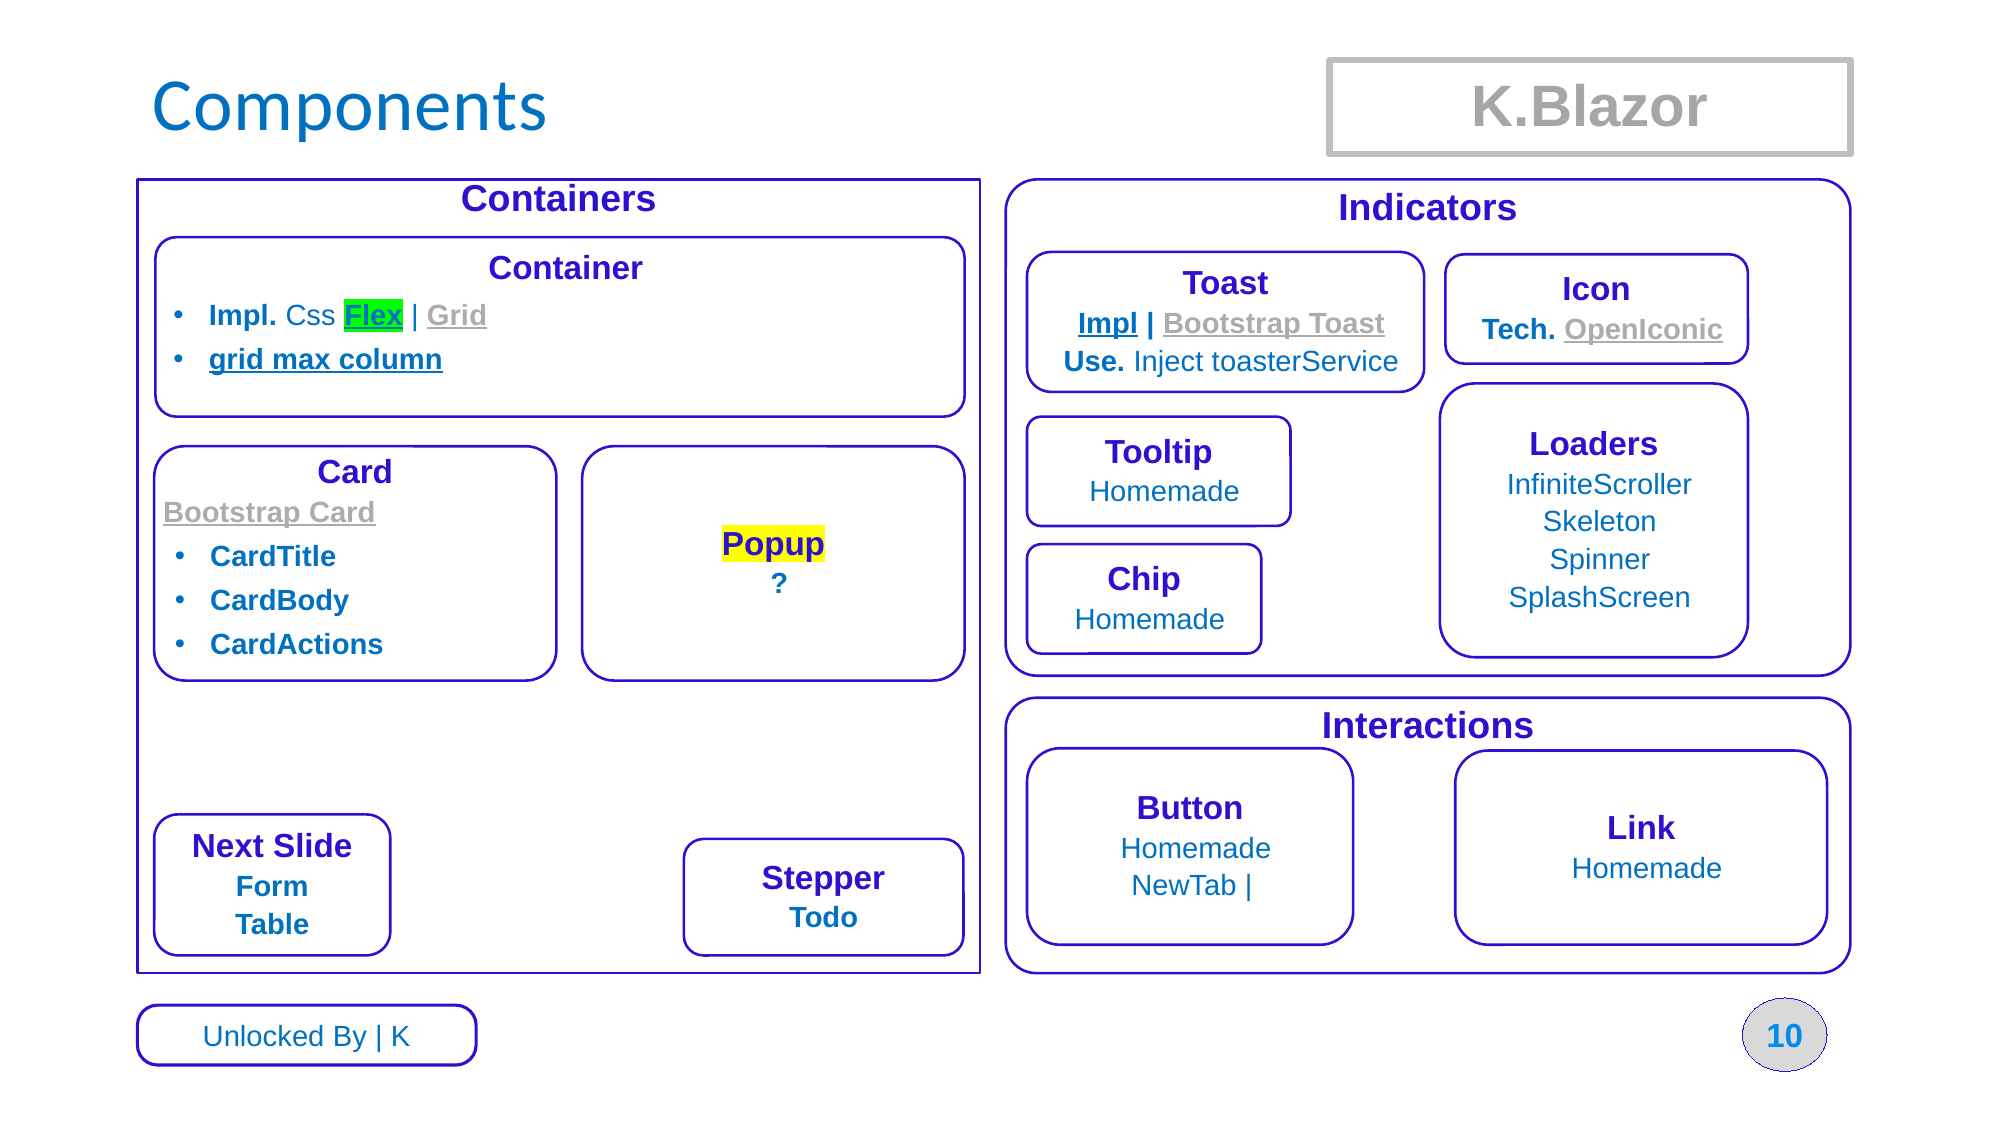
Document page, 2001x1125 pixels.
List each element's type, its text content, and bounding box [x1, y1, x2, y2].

text_box Interactions [1005, 697, 1851, 974]
text_box Indicators [1005, 179, 1851, 676]
text_box Popup ? [582, 446, 965, 681]
slide_number 10 [1742, 997, 1828, 1072]
list K.Blazor [1326, 57, 1854, 157]
text_box Container Impl. Css Flex | Grid grid max column [155, 237, 965, 417]
text_box Toast Impl | Bootstrap Toast Use. Inject toasterService [1027, 251, 1425, 392]
text_box Tooltip Homemade [1027, 416, 1291, 527]
footer Unlocked By | K [135, 1003, 478, 1067]
text_box Next Slide Form Table [154, 814, 391, 956]
title Components [137, 59, 1313, 154]
text_box Chip Homemade [1027, 544, 1262, 654]
list Containers [136, 178, 981, 974]
text_box Card Bootstrap Card CardTitle CardBody CardActions [154, 446, 557, 681]
text_box Stepper Todo [683, 838, 964, 956]
